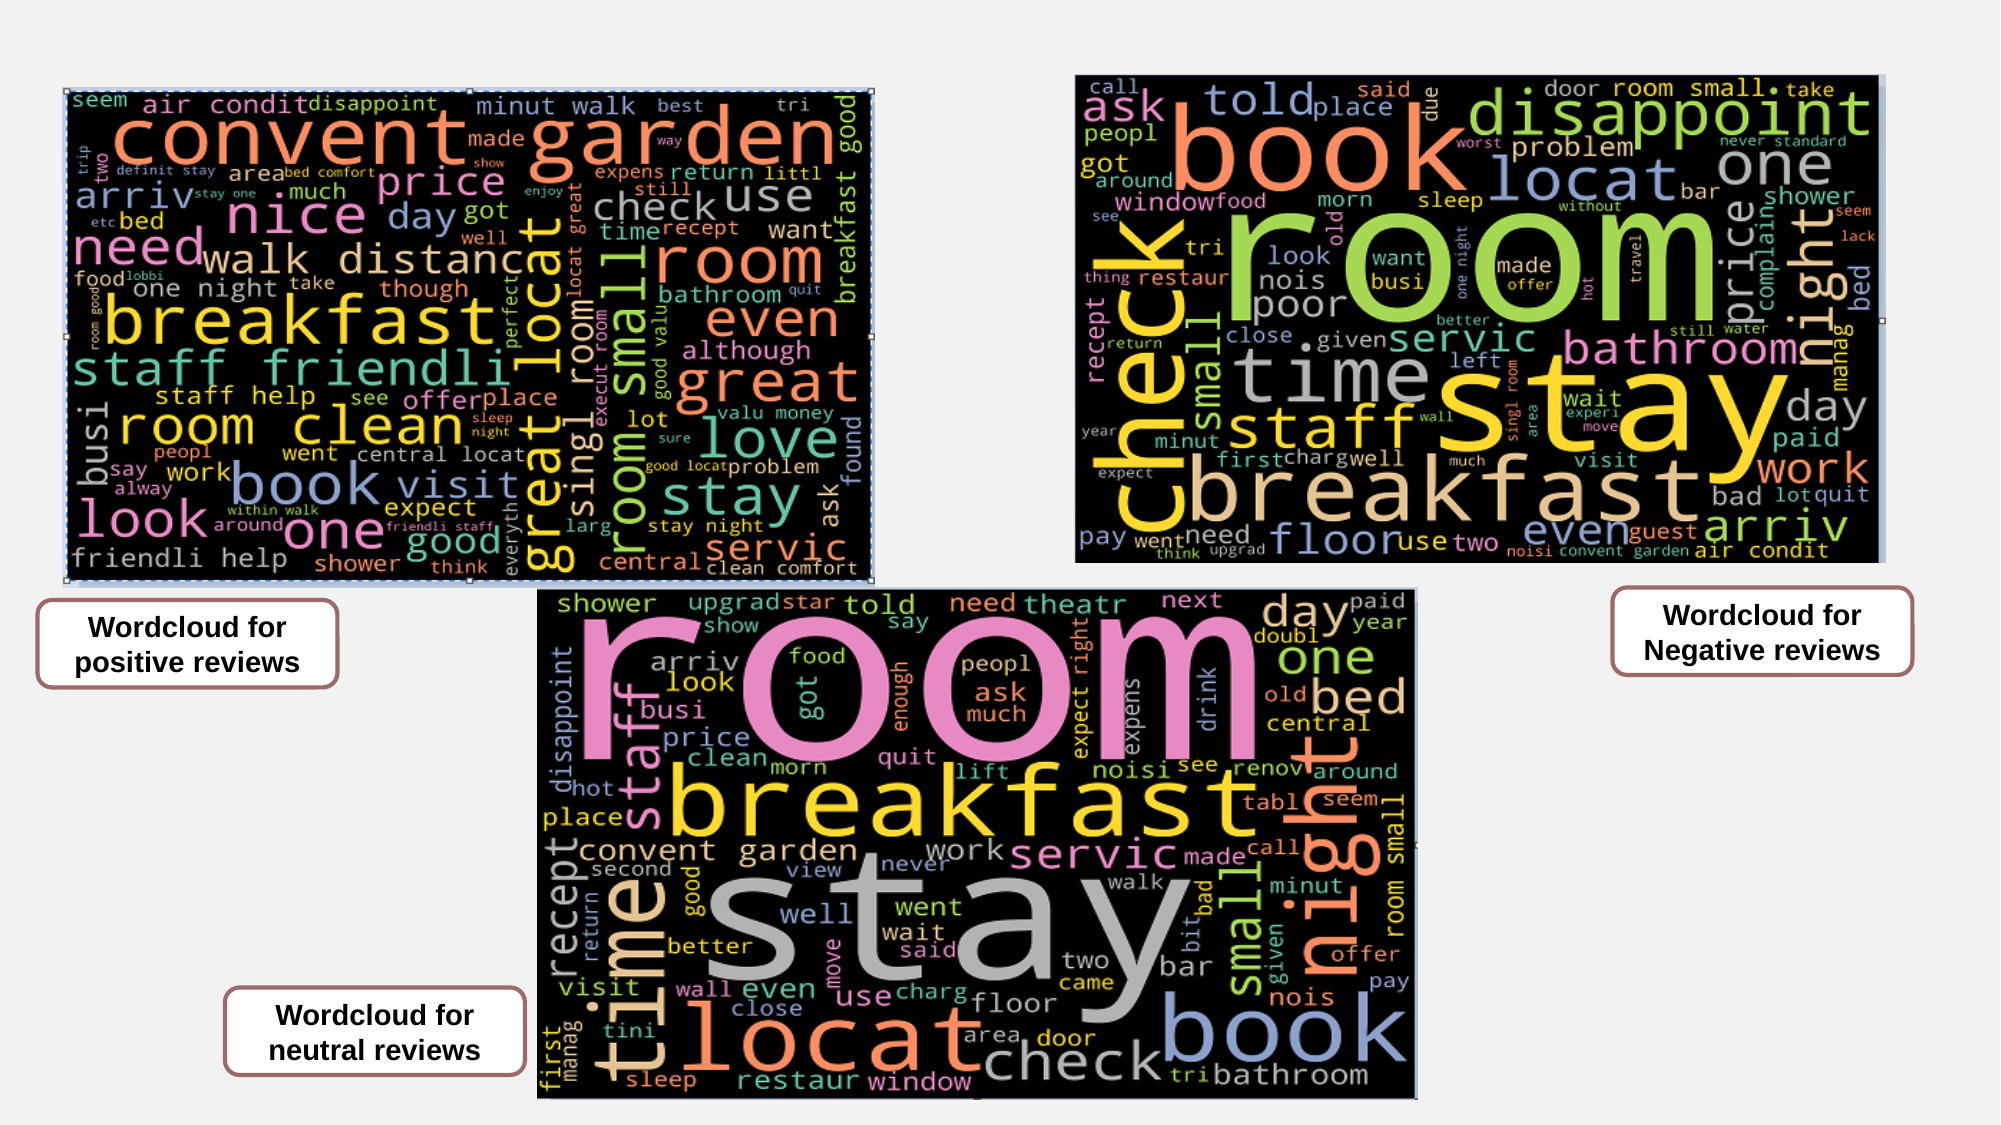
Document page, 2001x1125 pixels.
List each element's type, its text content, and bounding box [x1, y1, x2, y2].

text_box Wordcloud for Negative reviews [1610, 585, 1915, 678]
picture [62, 87, 1418, 1101]
text_box Wordcloud for neutral reviews [222, 985, 528, 1078]
text_box Wordcloud for positive reviews [35, 597, 340, 690]
picture [1074, 74, 1887, 563]
